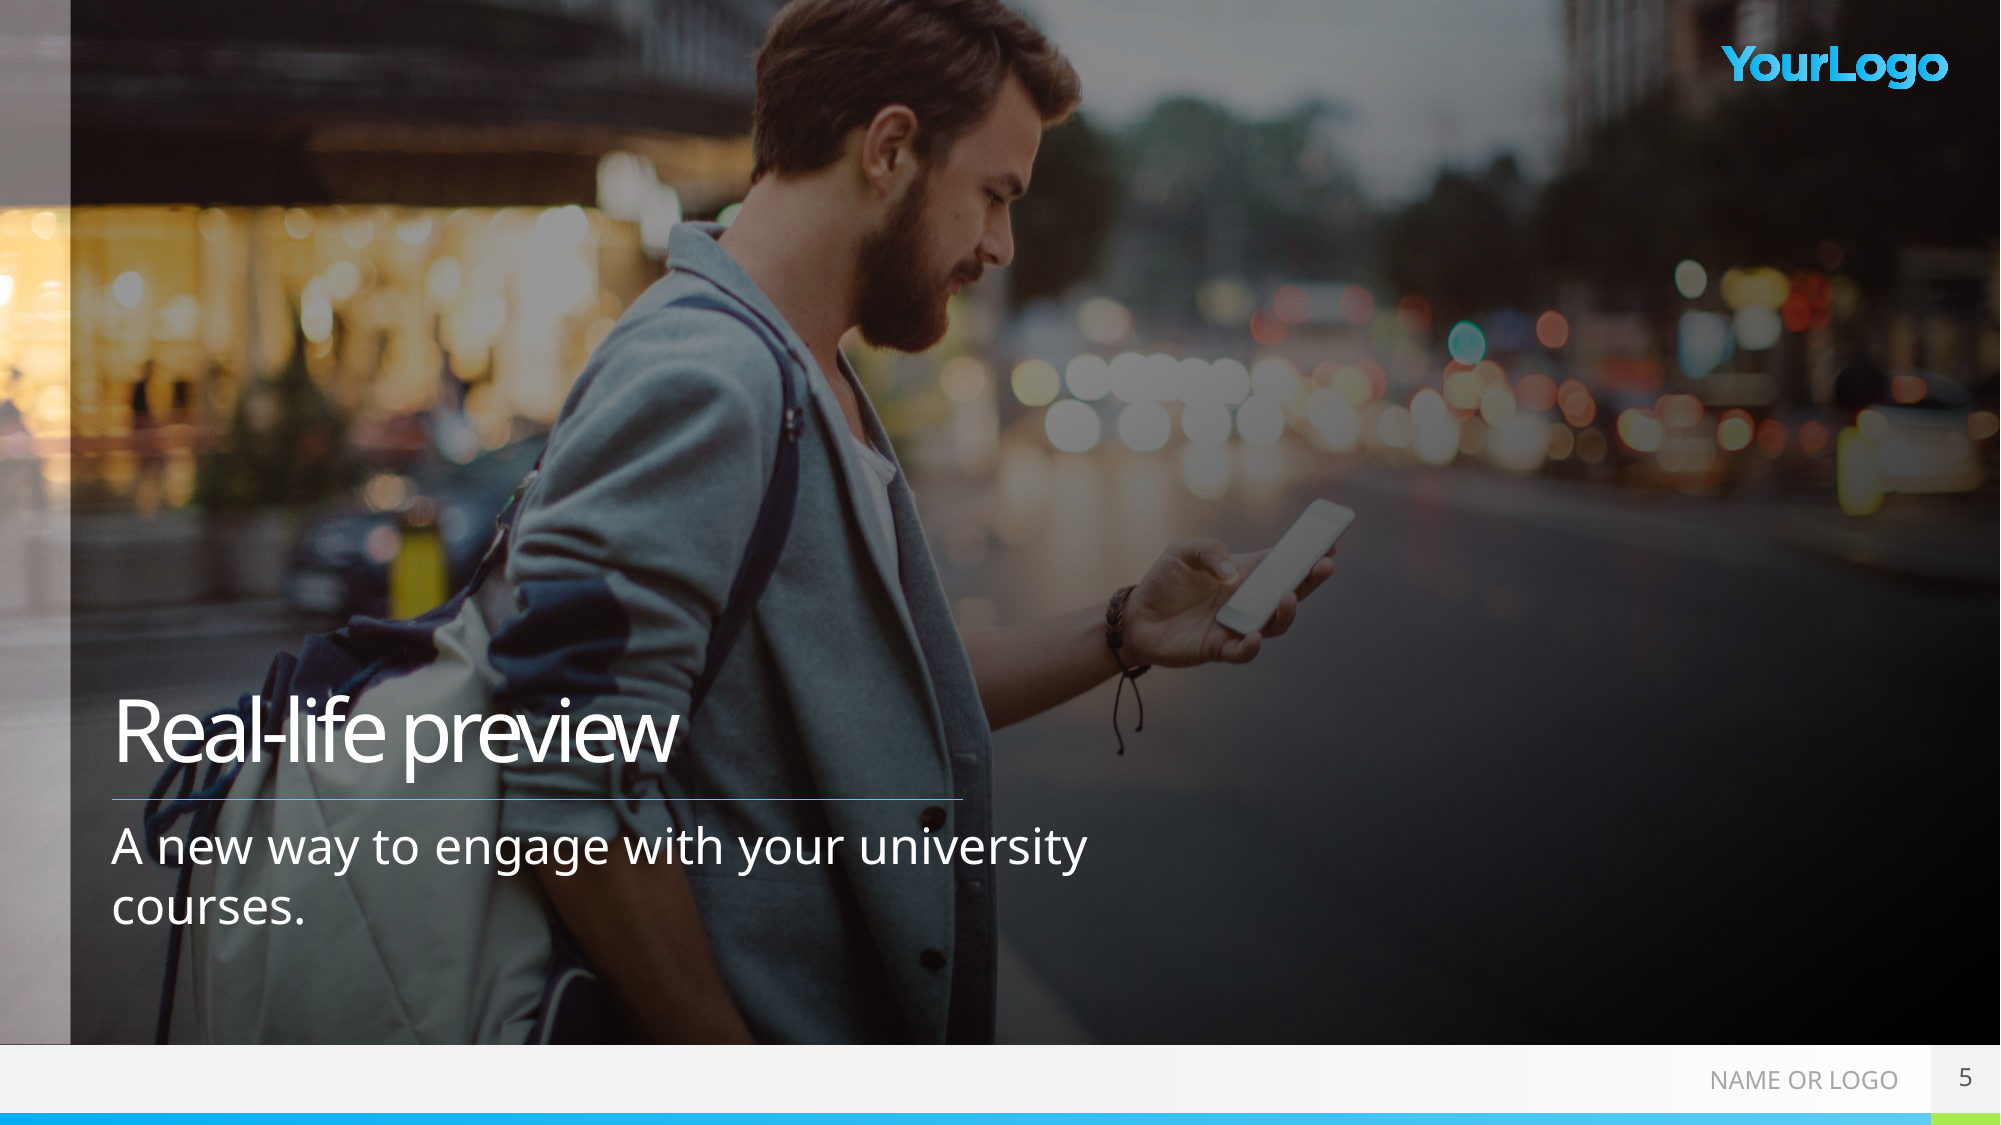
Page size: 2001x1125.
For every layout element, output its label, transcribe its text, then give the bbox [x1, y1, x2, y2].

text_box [1718, 42, 1949, 93]
slide_number 5 [1931, 1045, 2000, 1114]
picture [0, 0, 2000, 1045]
